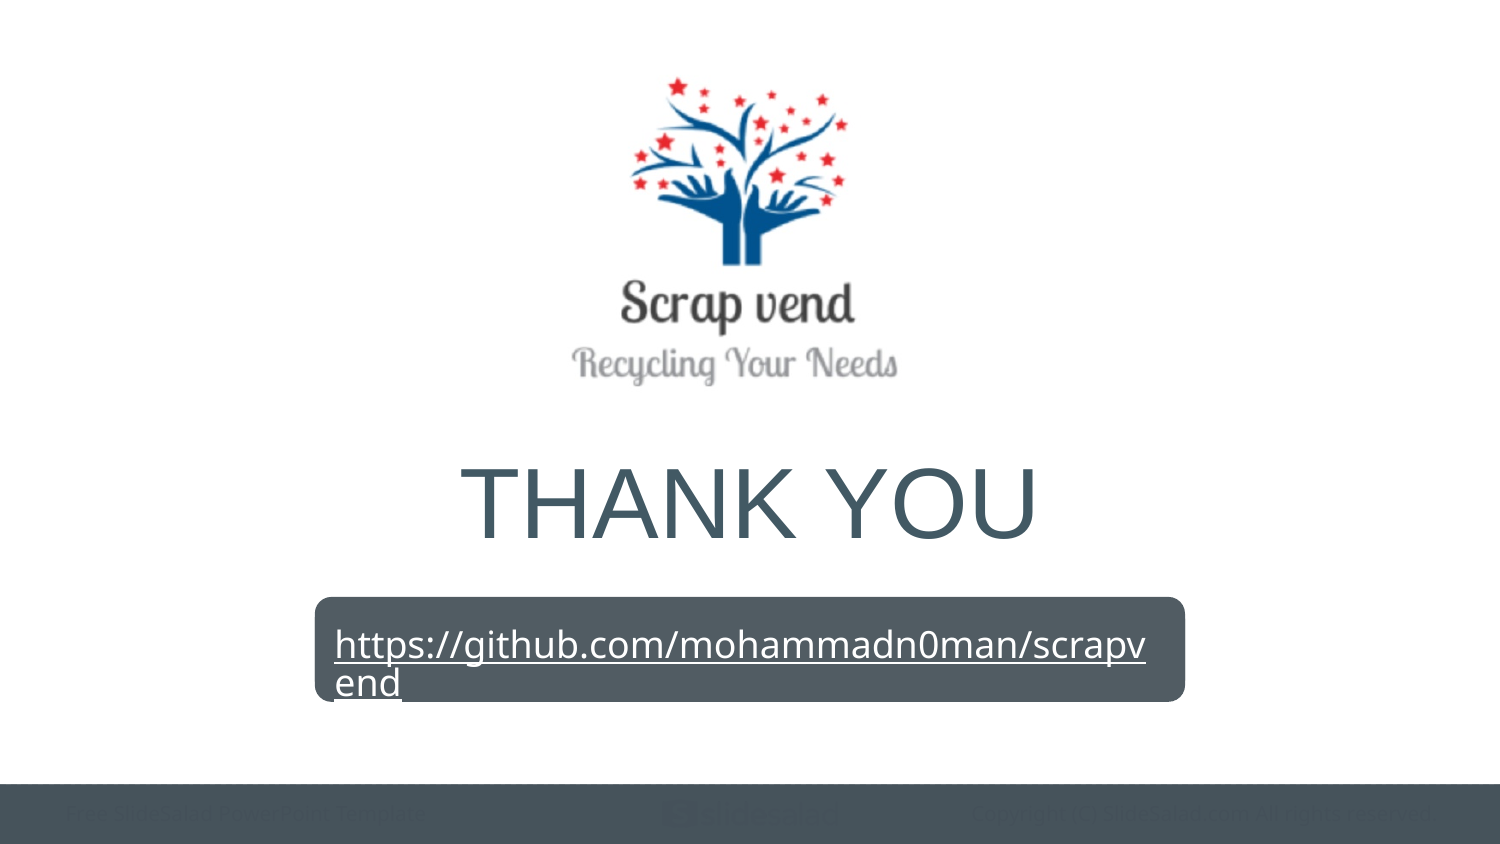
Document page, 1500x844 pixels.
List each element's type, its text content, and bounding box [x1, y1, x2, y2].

text_box THANK YOU [154, 452, 1346, 561]
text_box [314, 596, 1186, 703]
picture [491, 22, 1009, 448]
text_box [0, 784, 1500, 844]
